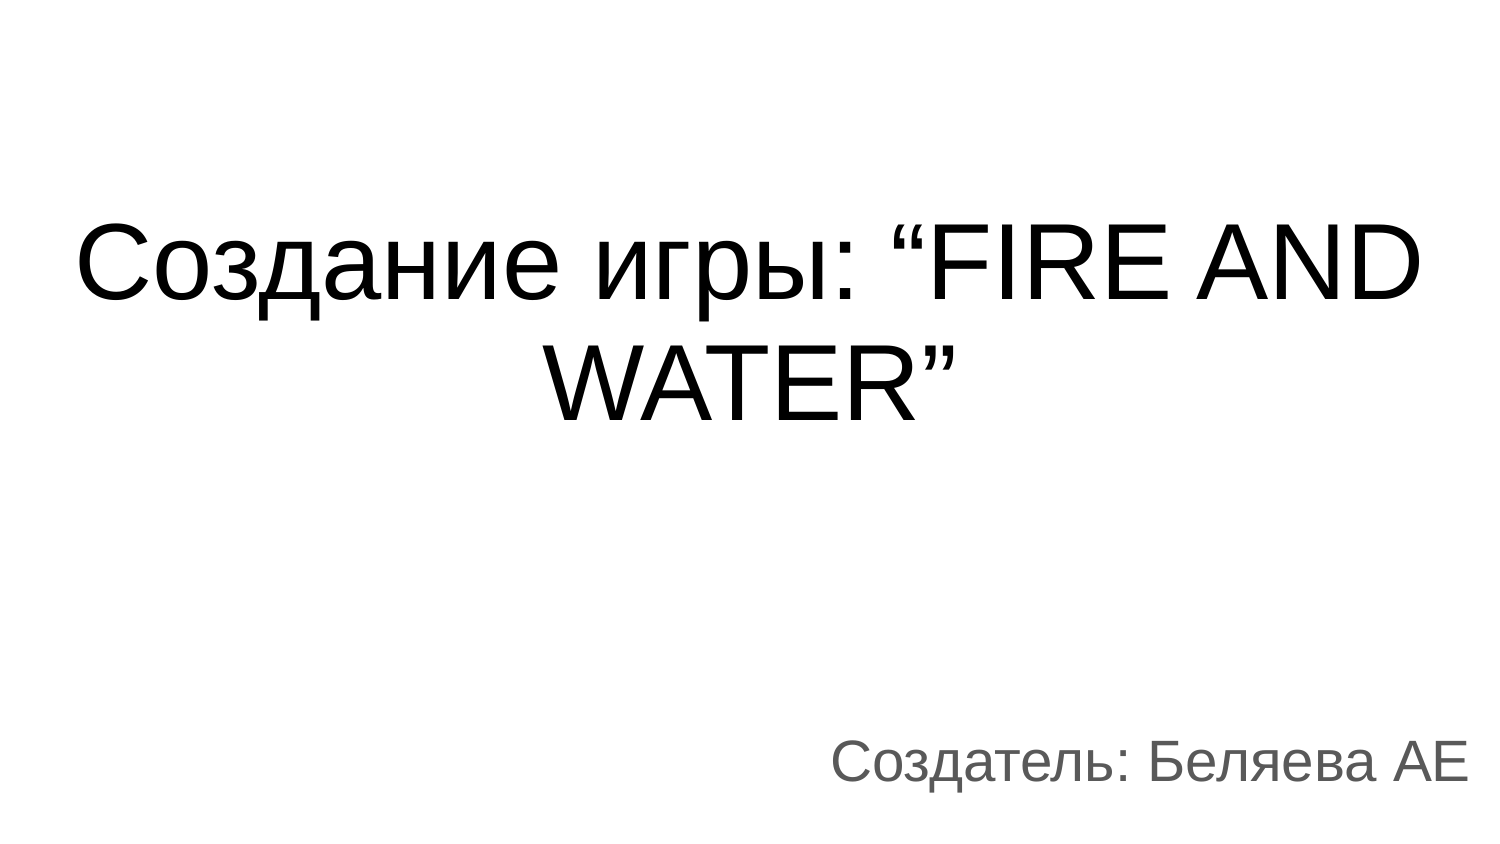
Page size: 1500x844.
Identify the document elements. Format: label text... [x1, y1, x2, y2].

subtitle Создатель: Беляева АЕ [801, 713, 1500, 844]
title Создание игры: “FIRE AND WATER” [51, 122, 1449, 459]
